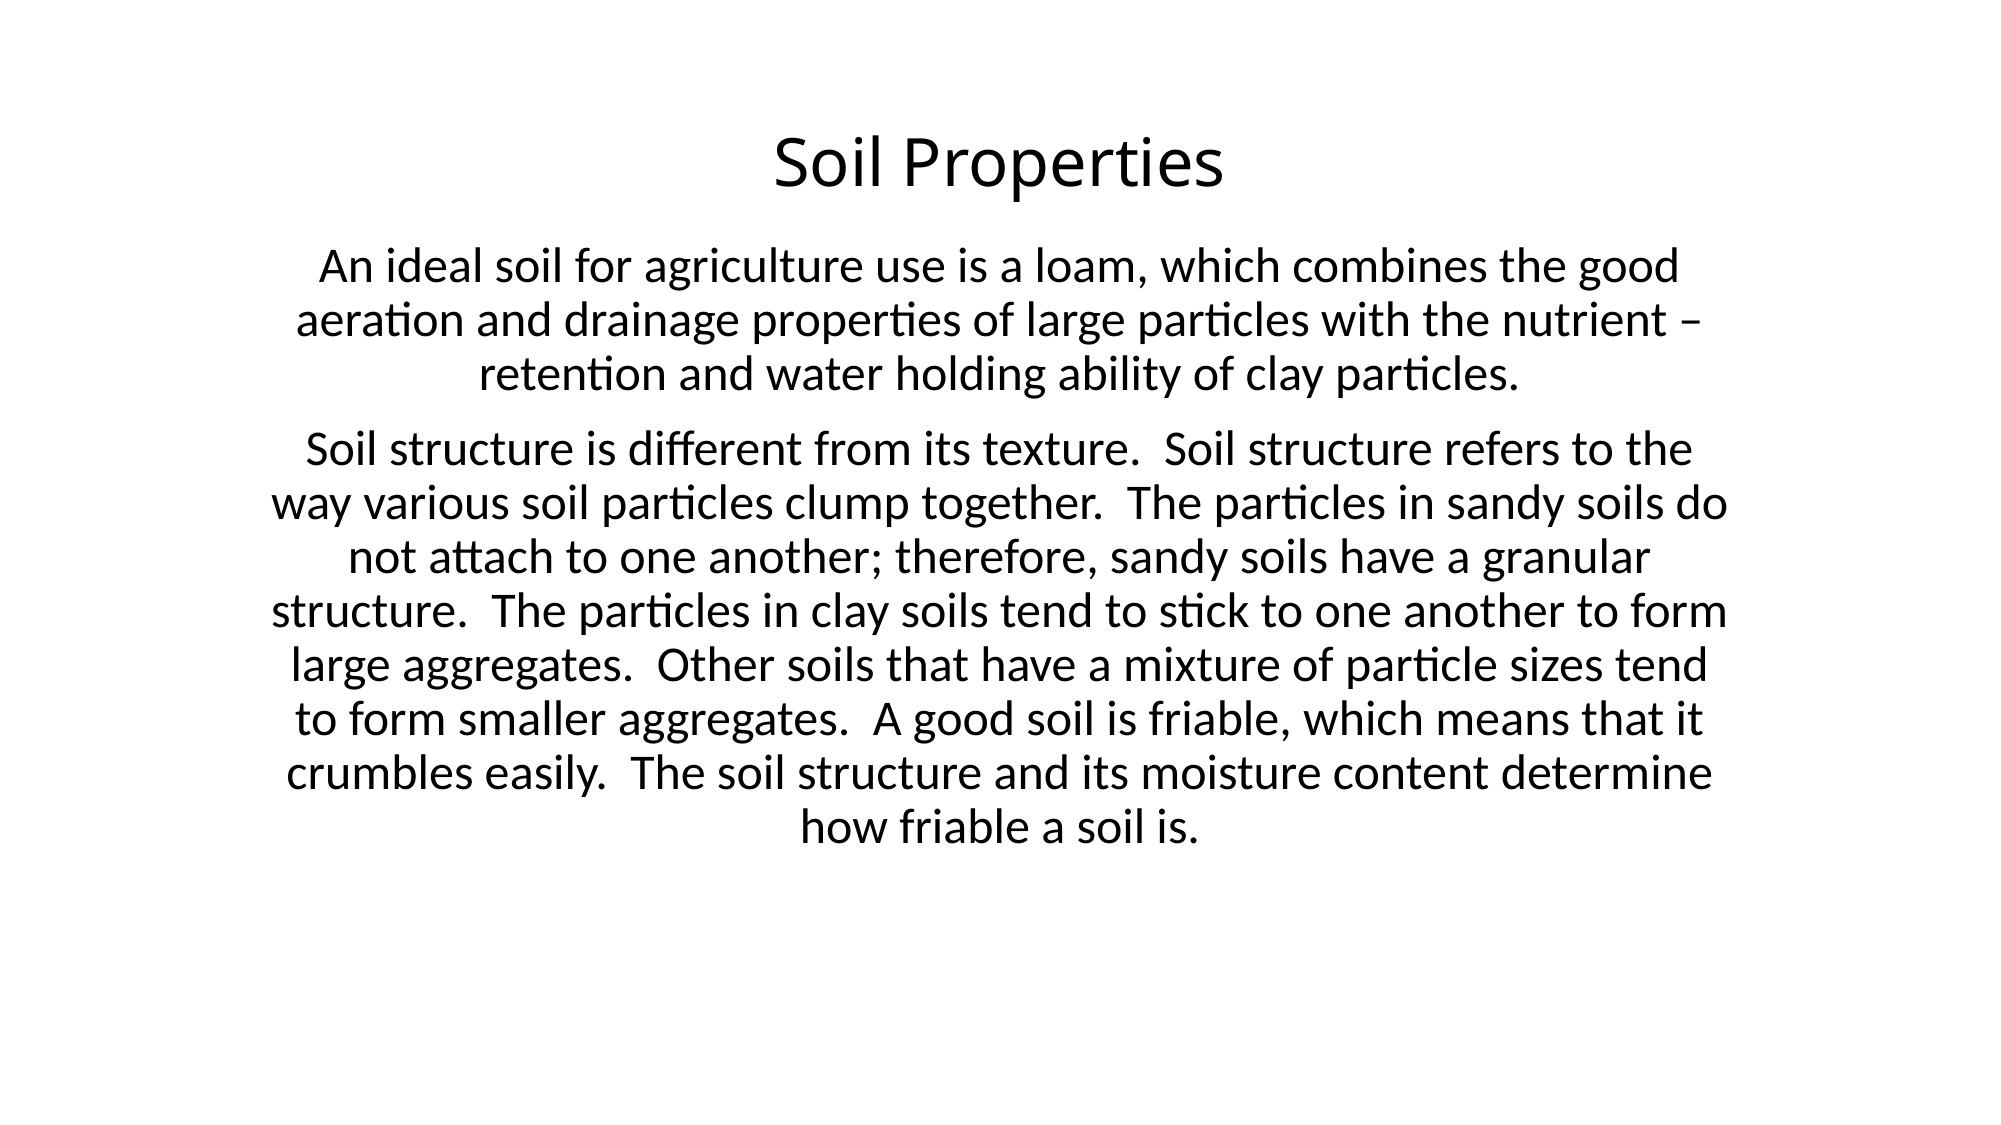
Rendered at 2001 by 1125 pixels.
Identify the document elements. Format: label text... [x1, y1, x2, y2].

subtitle An ideal soil for agriculture use is a loam, which combines the good aeration and drainage properties of large particles with the nutrient – retention and water holding ability of clay particles. Soil structure is different from its texture. Soil structure refers to the way various soil particles clump together. The particles in sandy soils do not attach to one another; therefore, sandy soils have a granular structure. The particles in clay soils tend to stick to one another to form large aggregates. Other soils that have a mixture of particle sizes tend to form smaller aggregates. A good soil is friable, which means that it crumbles easily. The soil structure and its moisture content determine how friable a soil is. [249, 231, 1750, 1125]
title Soil Properties [249, 31, 1750, 209]
